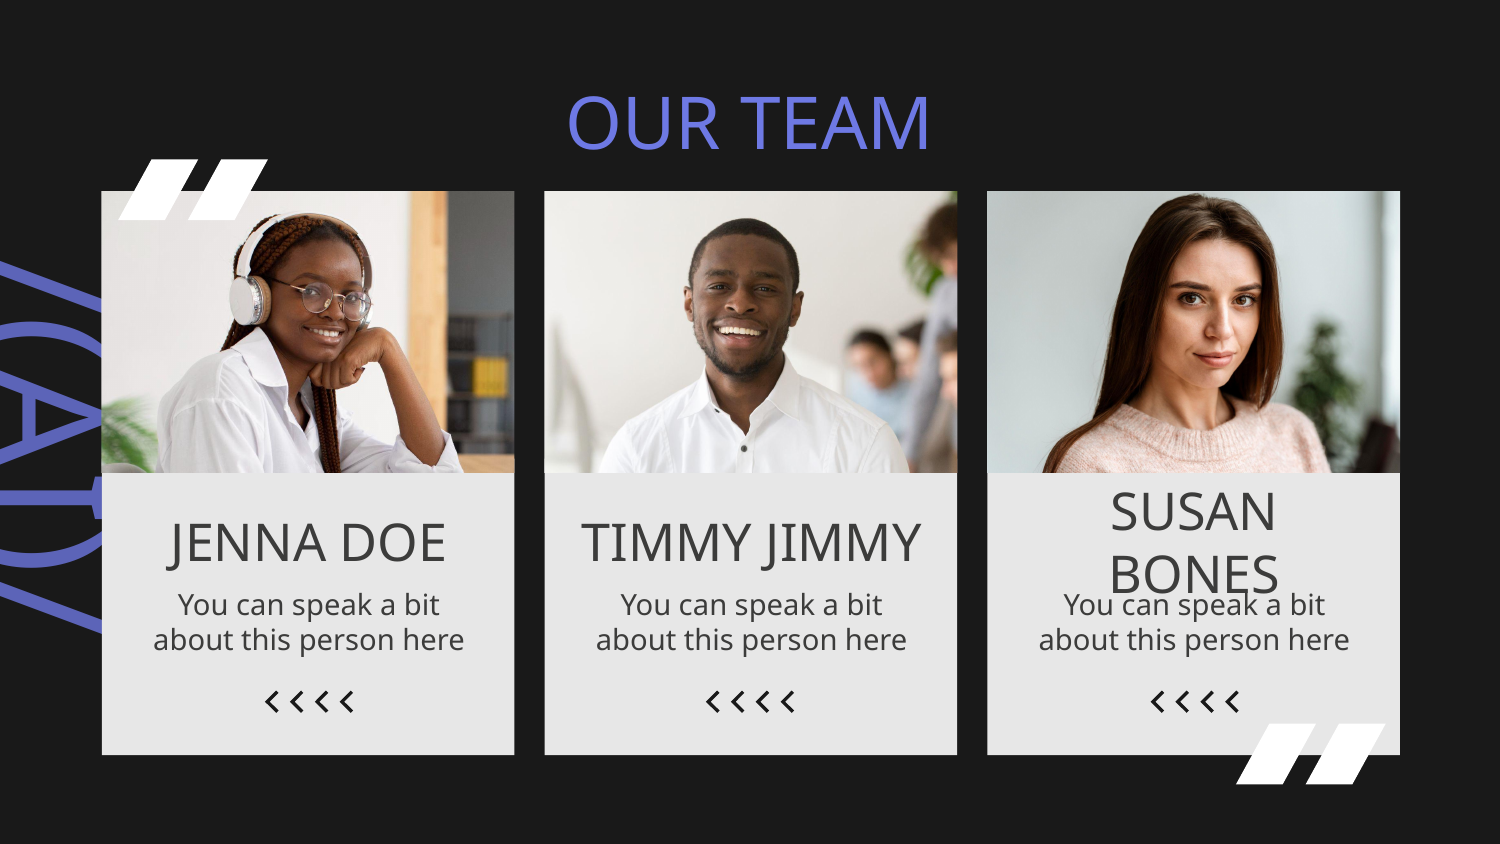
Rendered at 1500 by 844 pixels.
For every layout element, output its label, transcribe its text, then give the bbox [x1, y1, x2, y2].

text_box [117, 159, 269, 221]
title JENNA DOE [120, 497, 499, 581]
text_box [705, 690, 795, 714]
picture [986, 190, 1401, 473]
text_box [987, 479, 1400, 756]
text_box [101, 479, 515, 756]
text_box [1150, 690, 1239, 714]
subtitle You can speak a bit about this person here [120, 581, 499, 662]
text_box [544, 479, 958, 756]
subtitle You can speak a bit about this person here [562, 581, 941, 662]
title TIMMY JIMMY [562, 497, 941, 581]
picture [544, 190, 958, 473]
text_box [1235, 723, 1387, 785]
title SUSAN BONES [1005, 497, 1384, 581]
title OUR TEAM [118, 72, 1382, 167]
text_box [264, 690, 354, 714]
picture [101, 190, 515, 473]
subtitle You can speak a bit about this person here [1005, 581, 1384, 662]
